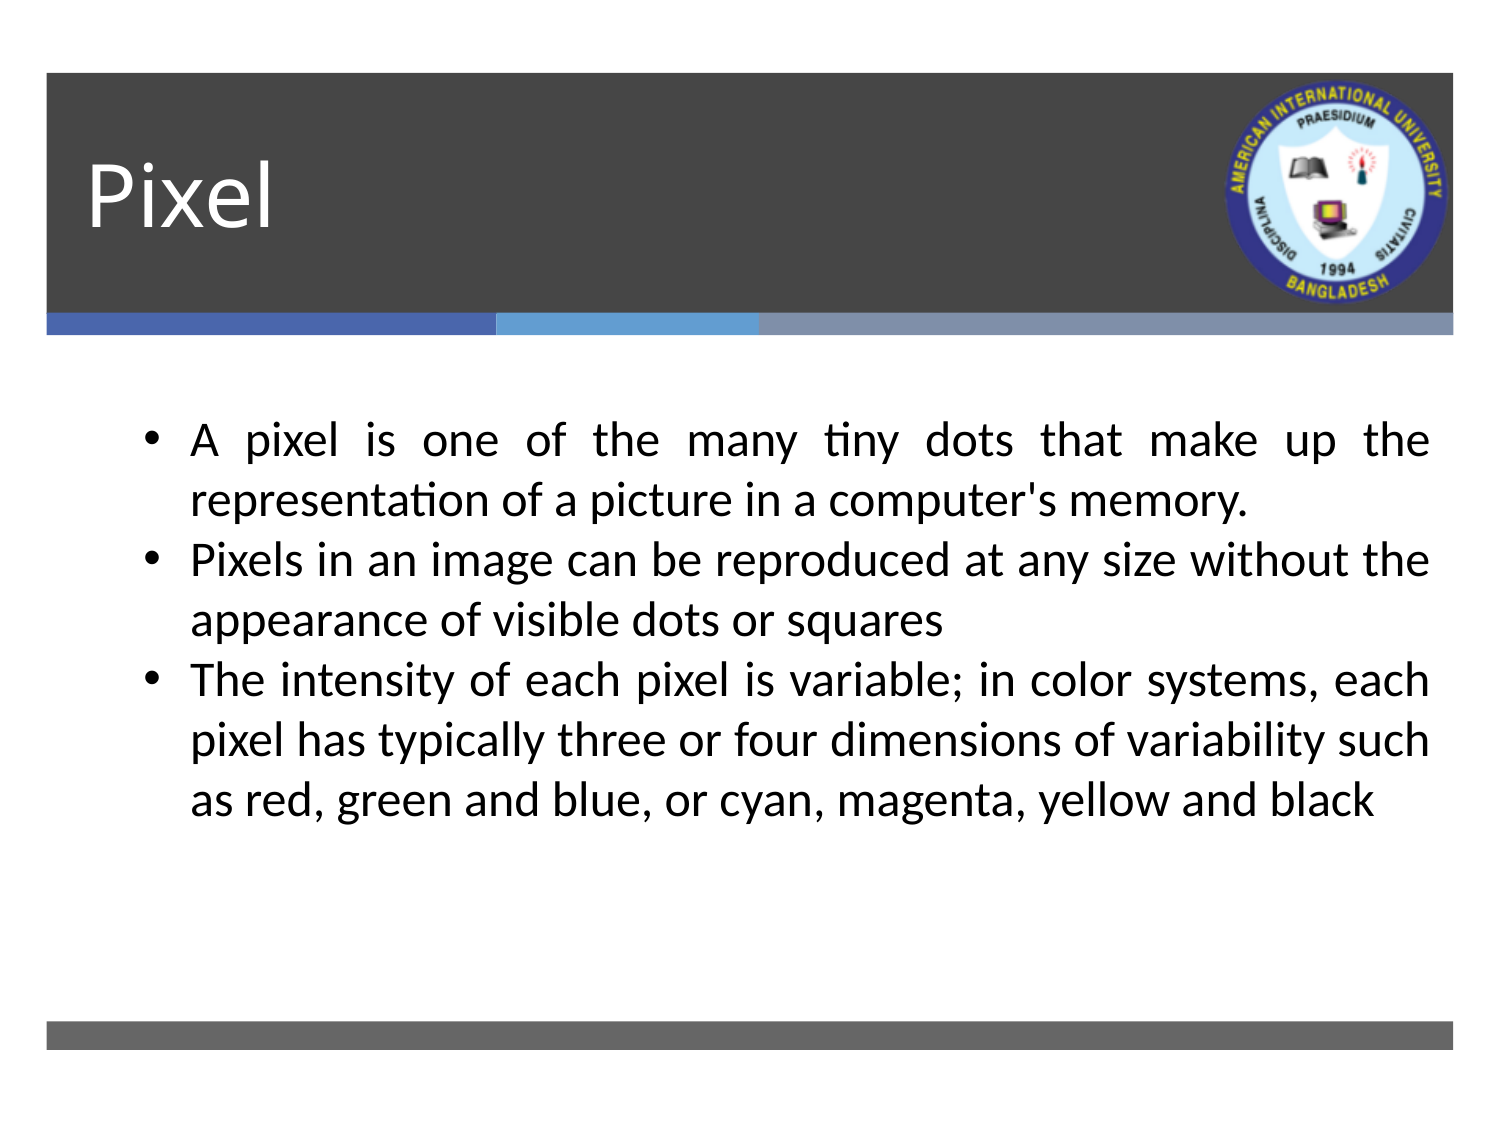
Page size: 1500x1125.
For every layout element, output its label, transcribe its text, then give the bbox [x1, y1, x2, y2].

picture [1220, 75, 1454, 310]
title Pixel [69, 73, 1351, 253]
text_box A pixel is one of the many tiny dots that make up the representation of a picture in a computer's memory. Pixels in an image can be reproduced at any size without the appearance of visible dots or squares The intensity of each pixel is variable; in color systems, each pixel has typically three or four dimensions of variability such as red, green and blue, or cyan, magenta, yellow and black [128, 399, 1447, 880]
